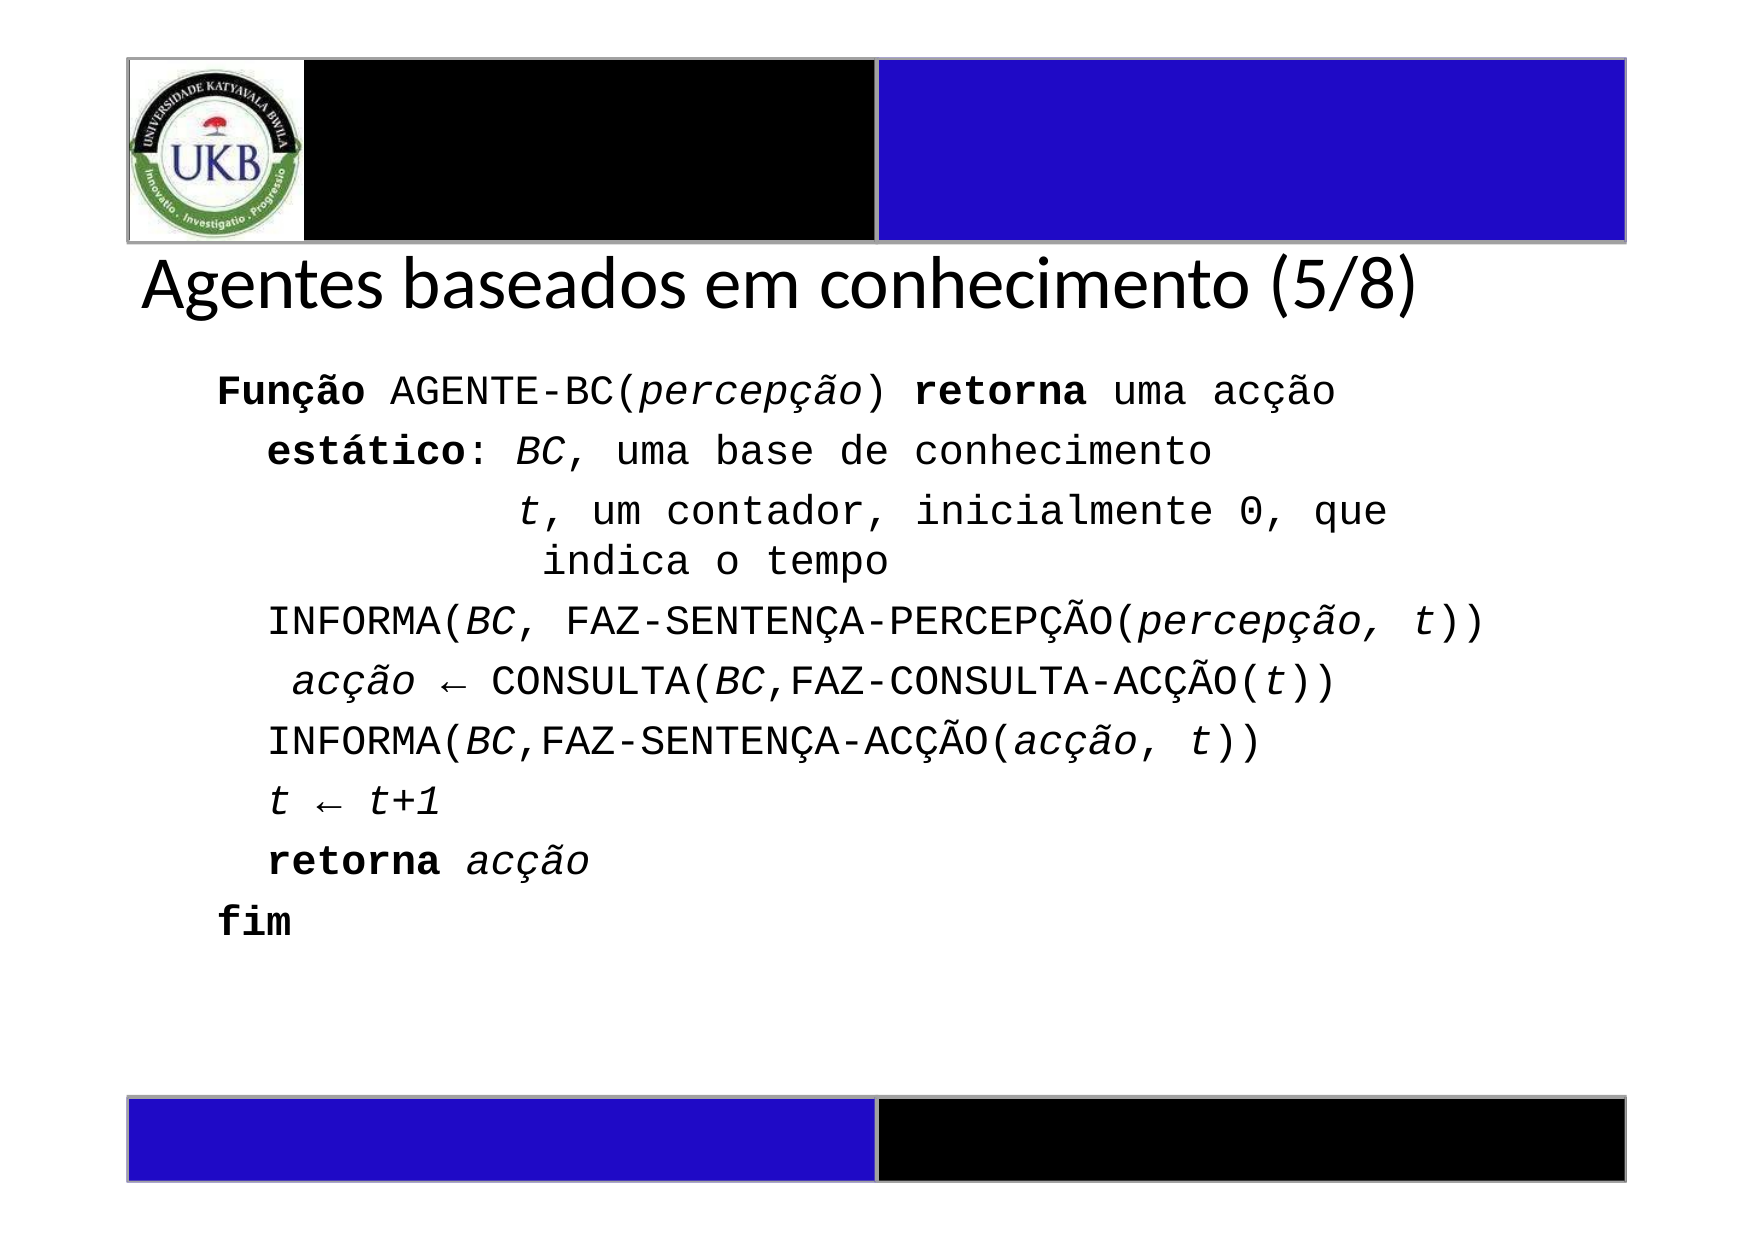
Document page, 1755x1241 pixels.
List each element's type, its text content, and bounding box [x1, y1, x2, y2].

text_box Função AGENTE-BC(percepção) retorna uma acção estático: BC, uma base de conhecimento t, um contador, inicialmente 0, que indica o tempo INFORMA(BC, FAZ-SENTENÇA-PERCEPÇÃO(percepção, t)) acção ← CONSULTA(BC,FAZ-CONSULTA-ACÇÃO(t)) INFORMA(BC,FAZ-SENTENÇA-ACÇÃO(acção, t)) t ← t+1 retorna acção fim [214, 350, 1494, 944]
title Agentes baseados em conhecimento (5/8) [139, 231, 1426, 441]
picture [129, 60, 304, 241]
